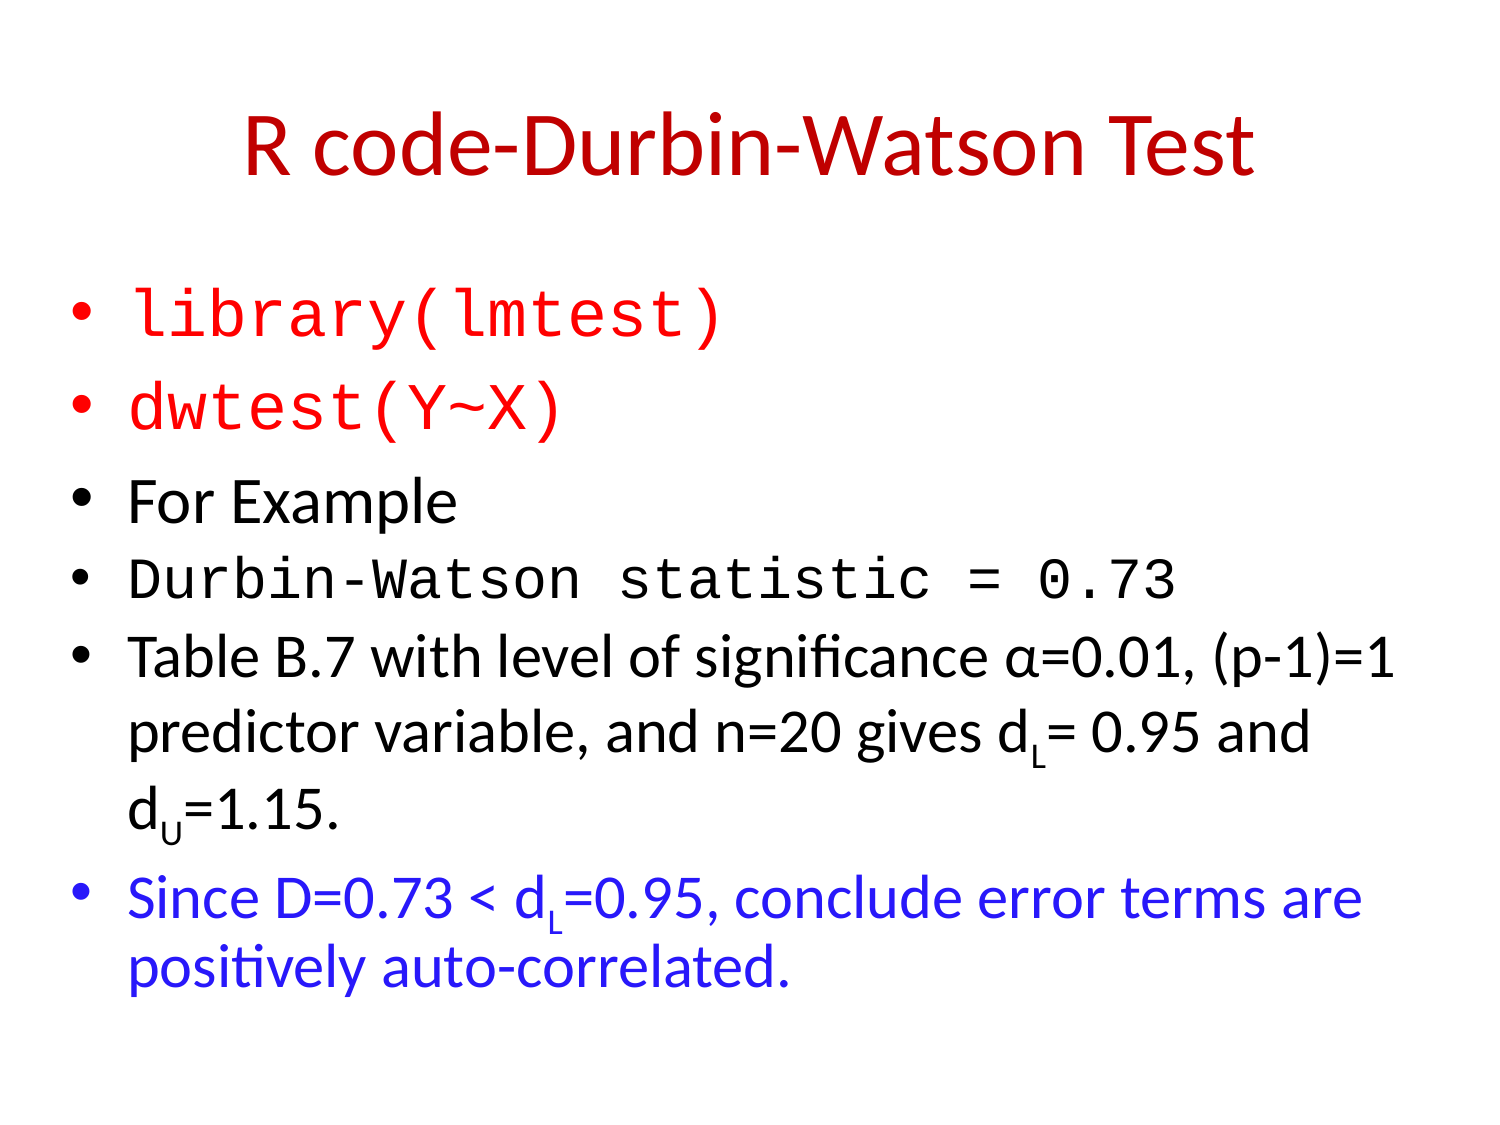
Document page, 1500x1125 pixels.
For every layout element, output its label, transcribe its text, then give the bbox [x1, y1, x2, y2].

list library(lmtest) dwtest(Y~X) For Example Durbin-Watson statistic = 0.73 Table B.7 with level of significance α=0.01, (p-1)=1 predictor variable, and n=20 gives dL= 0.95 and dU=1.15. Since D=0.73 < dL=0.95, conclude error terms are positively auto-correlated. [55, 262, 1468, 1005]
title R code-Durbin-Watson Test [75, 45, 1425, 233]
